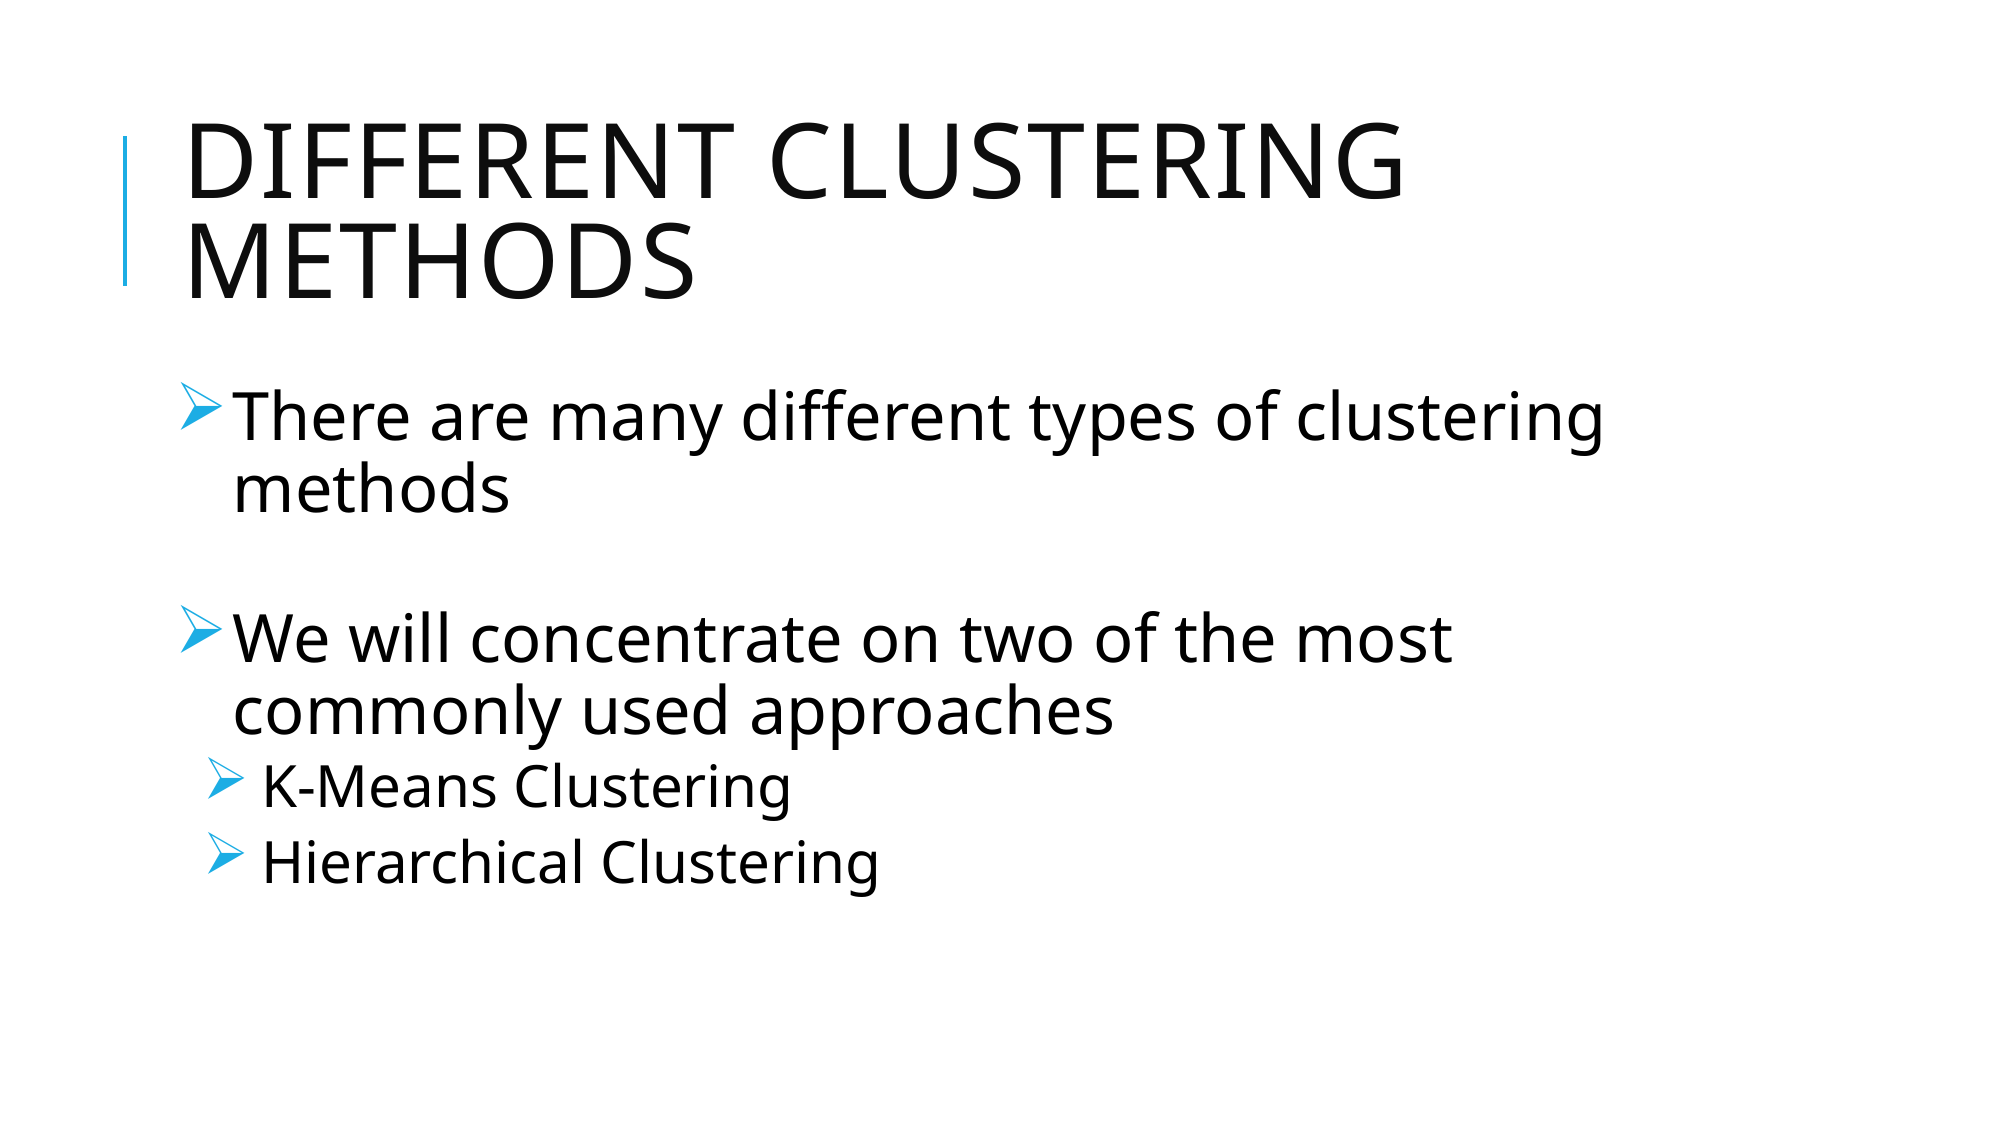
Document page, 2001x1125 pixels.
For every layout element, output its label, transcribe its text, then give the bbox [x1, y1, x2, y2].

list There are many different types of clustering methods We will concentrate on two of the most commonly used approaches K-Means Clustering Hierarchical Clustering [168, 375, 1763, 1035]
title Different Clustering Methods [168, 96, 1763, 342]
